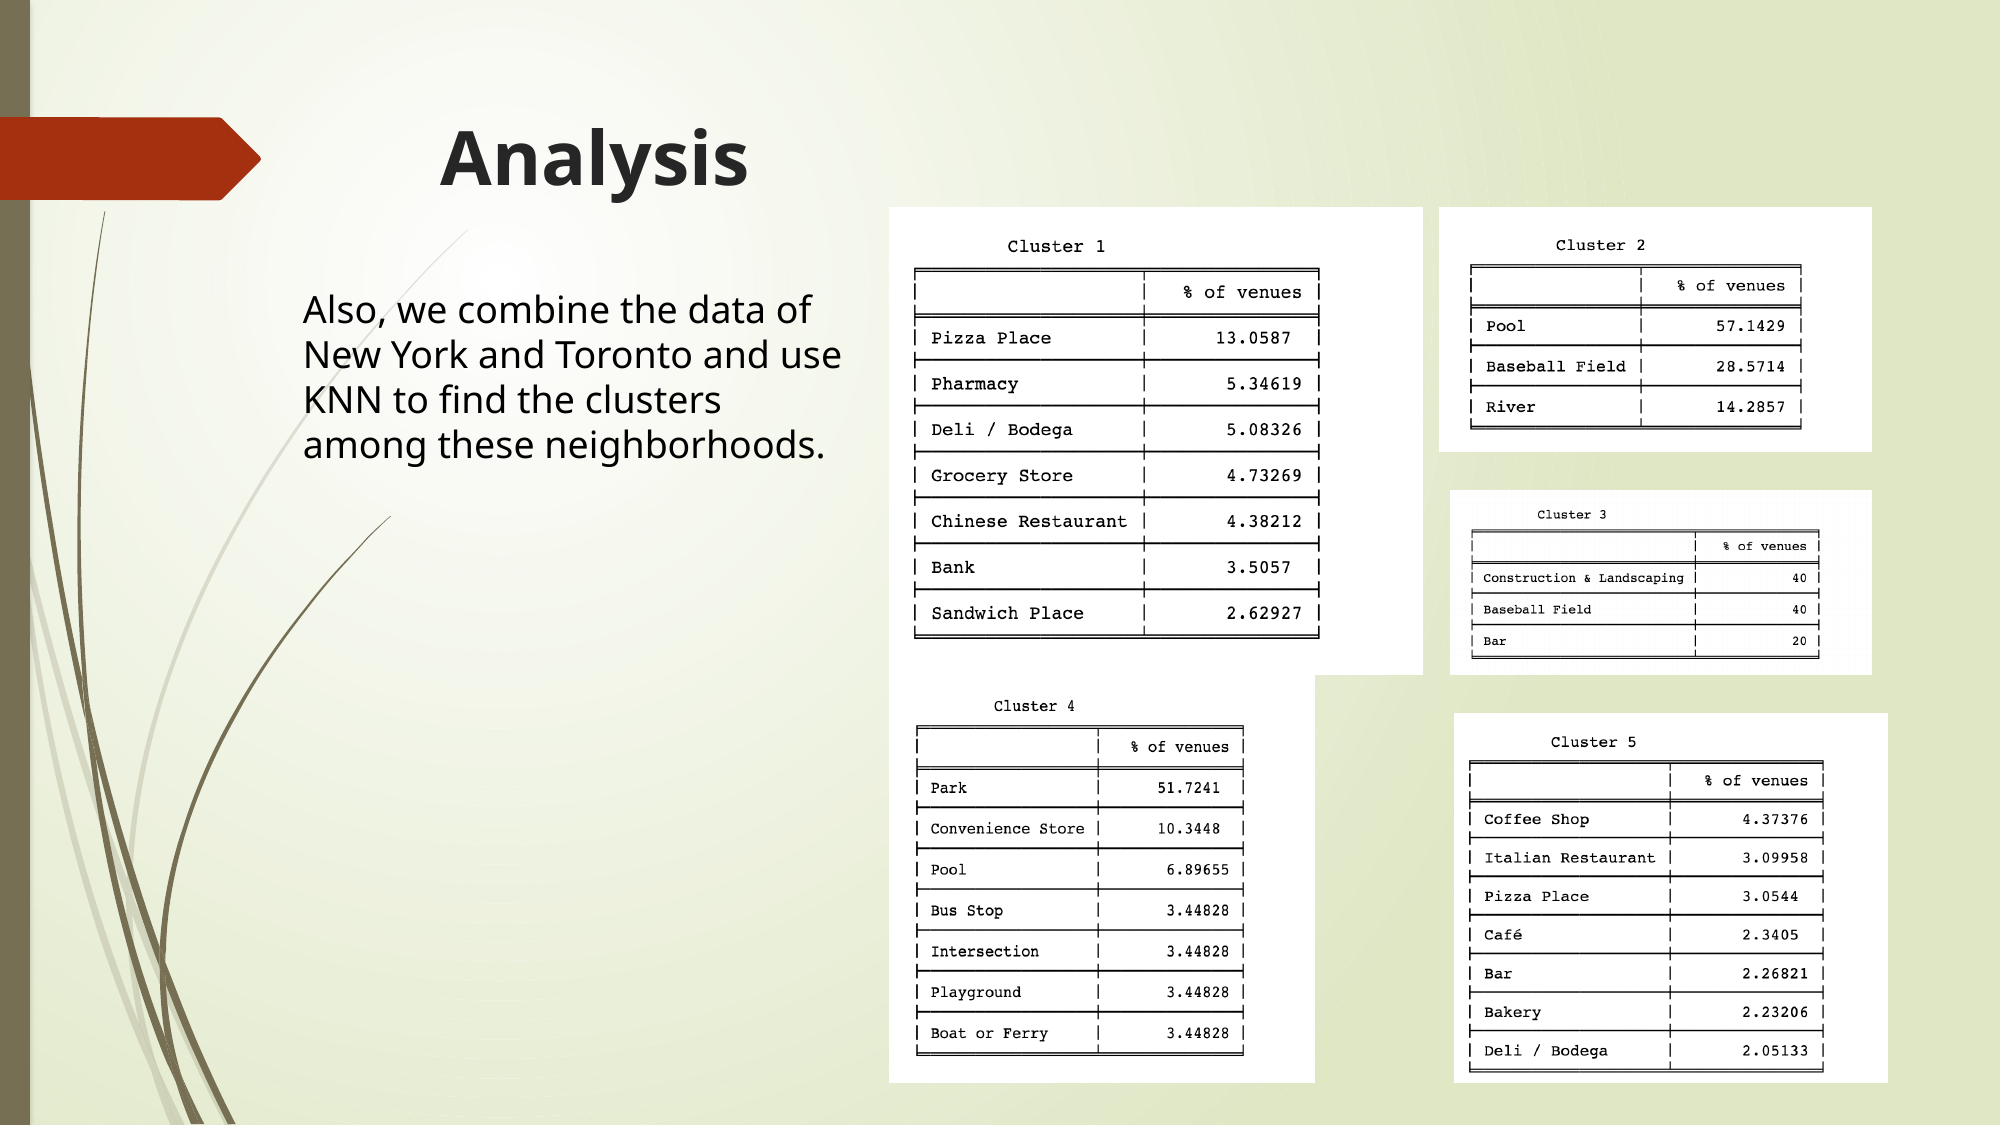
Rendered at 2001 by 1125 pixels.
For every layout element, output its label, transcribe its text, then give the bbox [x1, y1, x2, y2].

picture [1454, 713, 1888, 1083]
picture [889, 674, 1315, 1083]
picture [1438, 207, 1872, 453]
text_box Also, we combine the data of New York and Toronto and use KNN to find the clusters among these neighborhoods. [288, 279, 862, 519]
picture [1450, 490, 1872, 675]
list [889, 207, 1424, 675]
title Analysis [425, 102, 1888, 313]
